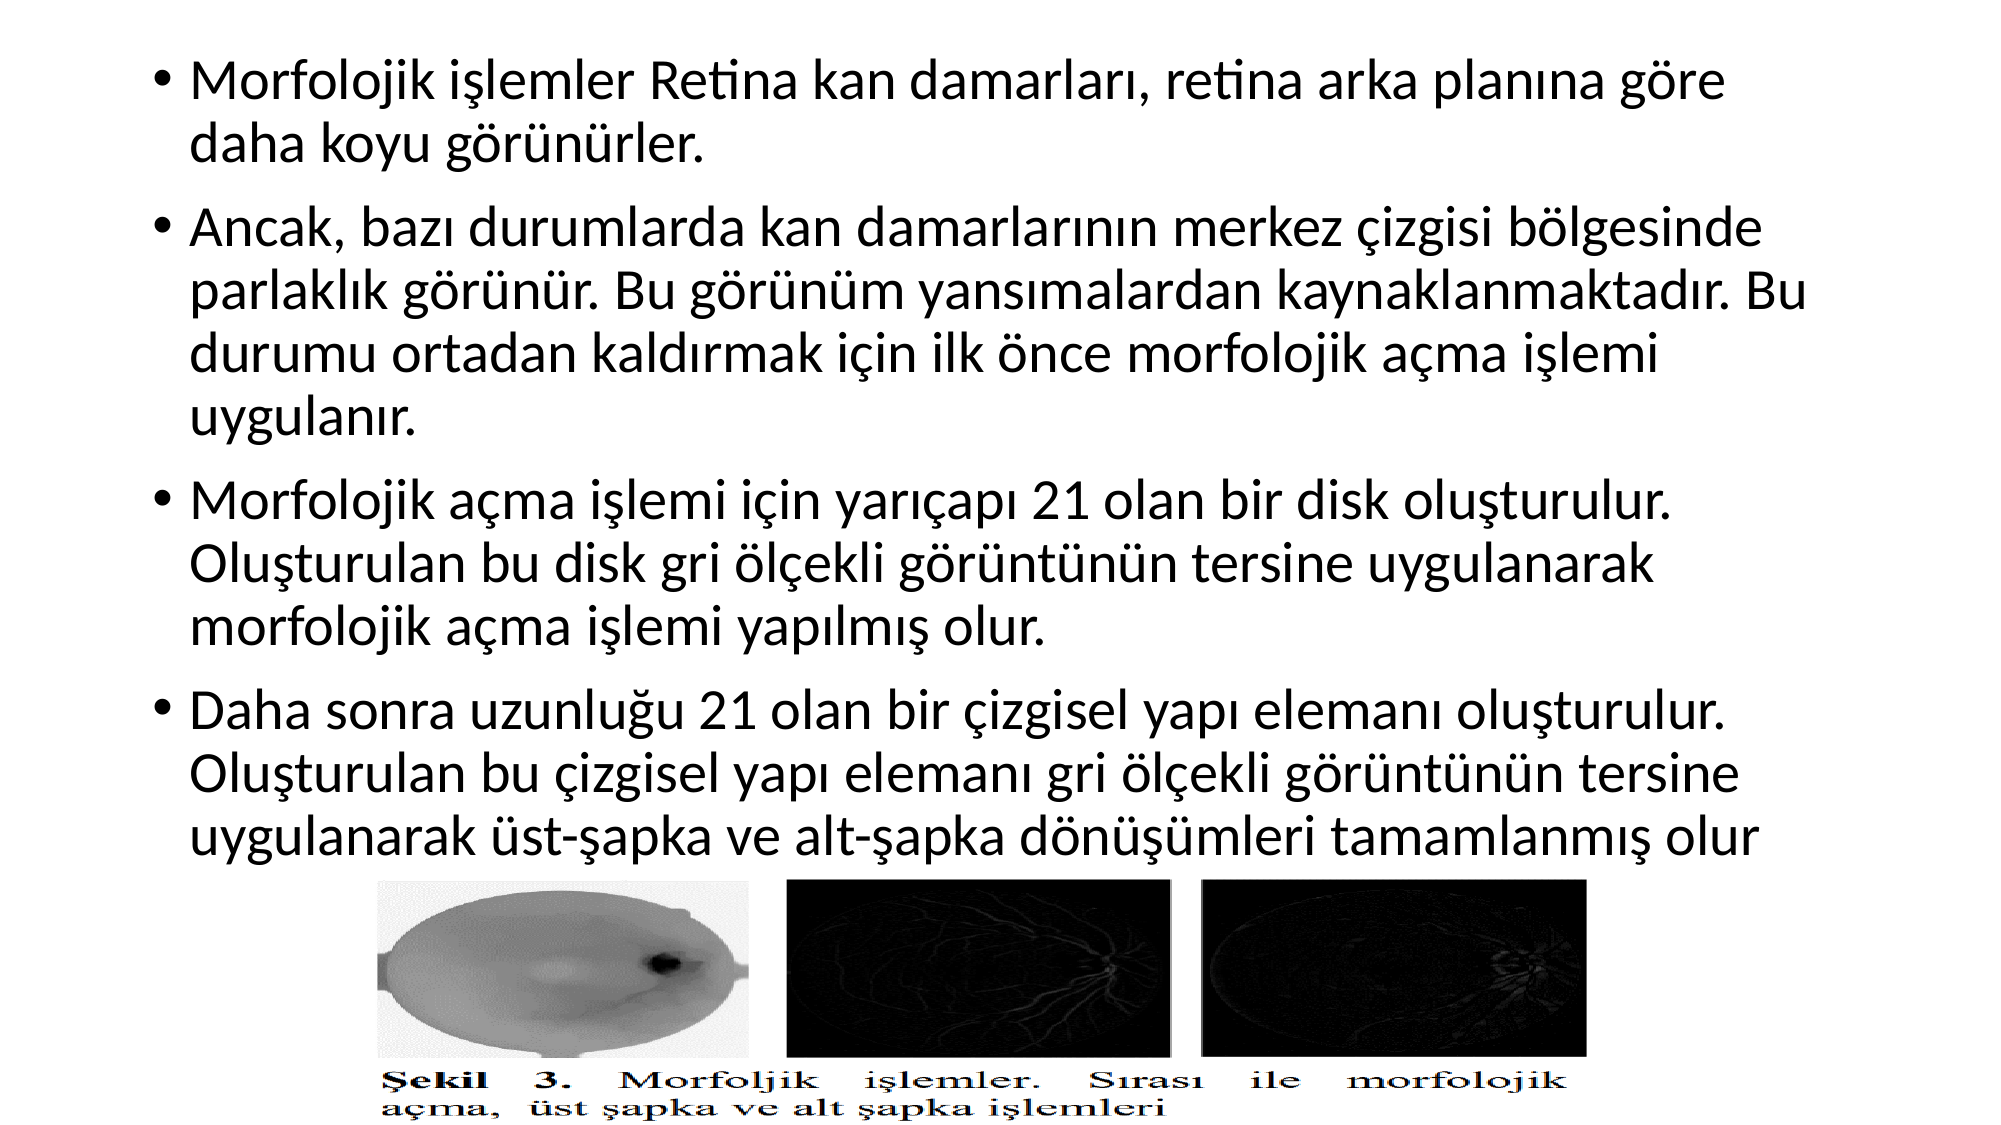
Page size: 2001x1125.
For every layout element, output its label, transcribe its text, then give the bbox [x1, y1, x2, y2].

picture [338, 876, 1621, 1125]
list Morfolojik işlemler Retina kan damarları, retina arka planına göre daha koyu görünürler. Ancak, bazı durumlarda kan damarlarının merkez çizgisi bölgesinde parlaklık görünür. Bu görünüm yansımalardan kaynaklanmaktadır. Bu durumu ortadan kaldırmak için ilk önce morfolojik açma işlemi uygulanır. Morfolojik açma işlemi için yarıçapı 21 olan bir disk oluşturulur. Oluşturulan bu disk gri ölçekli görüntünün tersine uygulanarak morfolojik açma işlemi yapılmış olur. Daha sonra uzunluğu 21 olan bir çizgisel yapı elemanı oluşturulur. Oluşturulan bu çizgisel yapı elemanı gri ölçekli görüntünün tersine uygulanarak üst-şapka ve alt-şapka dönüşümleri tamamlanmış olur [137, 42, 1863, 1014]
